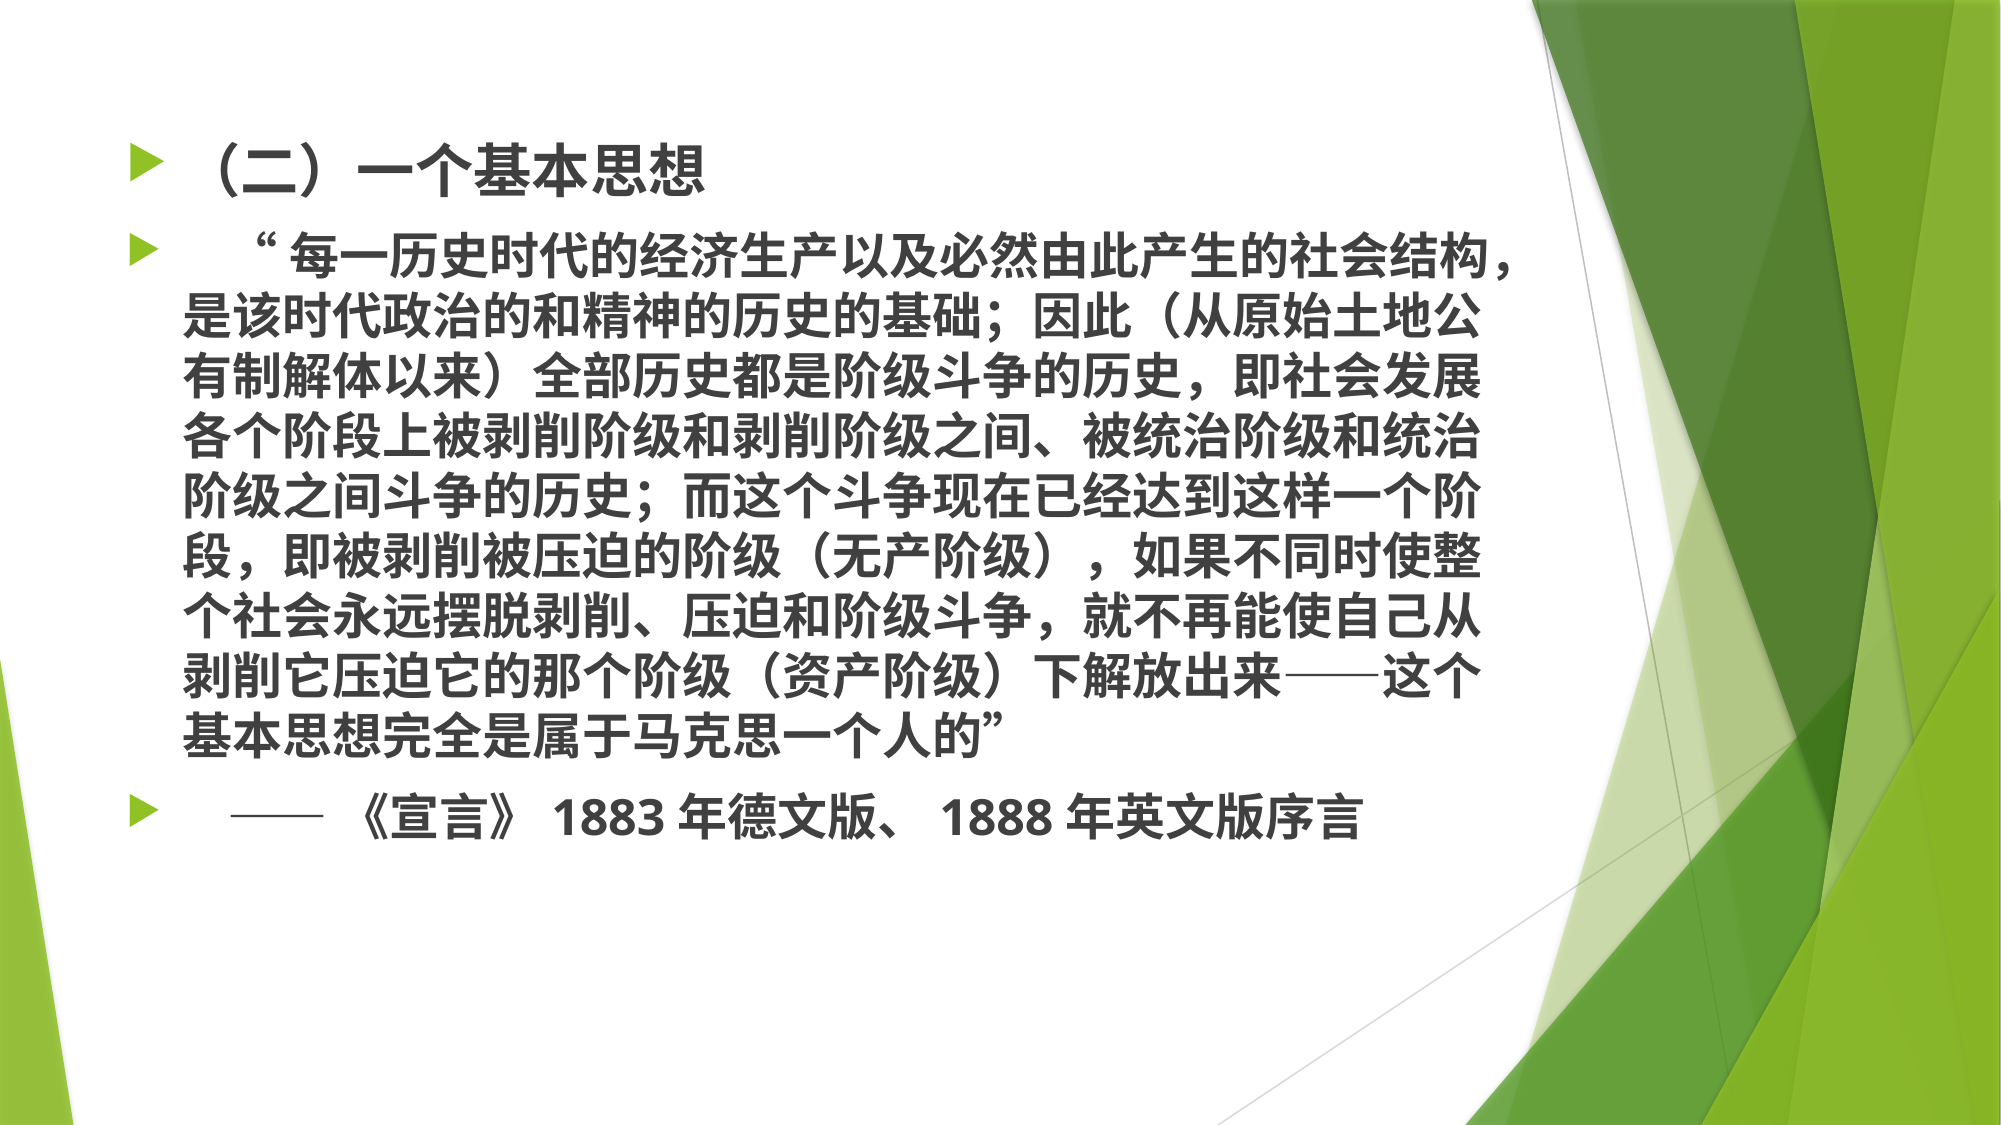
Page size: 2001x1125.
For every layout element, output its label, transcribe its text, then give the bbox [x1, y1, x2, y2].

list （二）一个基本思想 “每一历史时代的经济生产以及必然由此产生的社会结构，是该时代政治的和精神的历史的基础；因此（从原始土地公有制解体以来）全部历史都是阶级斗争的历史，即社会发展各个阶段上被剥削阶级和剥削阶级之间、被统治阶级和统治阶级之间斗争的历史；而这个斗争现在已经达到这样一个阶段，即被剥削被压迫的阶级（无产阶级），如果不同时使整个社会永远摆脱剥削、压迫和阶级斗争，就不再能使自己从剥削它压迫它的那个阶级（资产阶级）下解放出来——这个基本思想完全是属于马克思一个人的” ——《宣言》1883年德文版、1888年英文版序言 [111, 126, 1522, 991]
